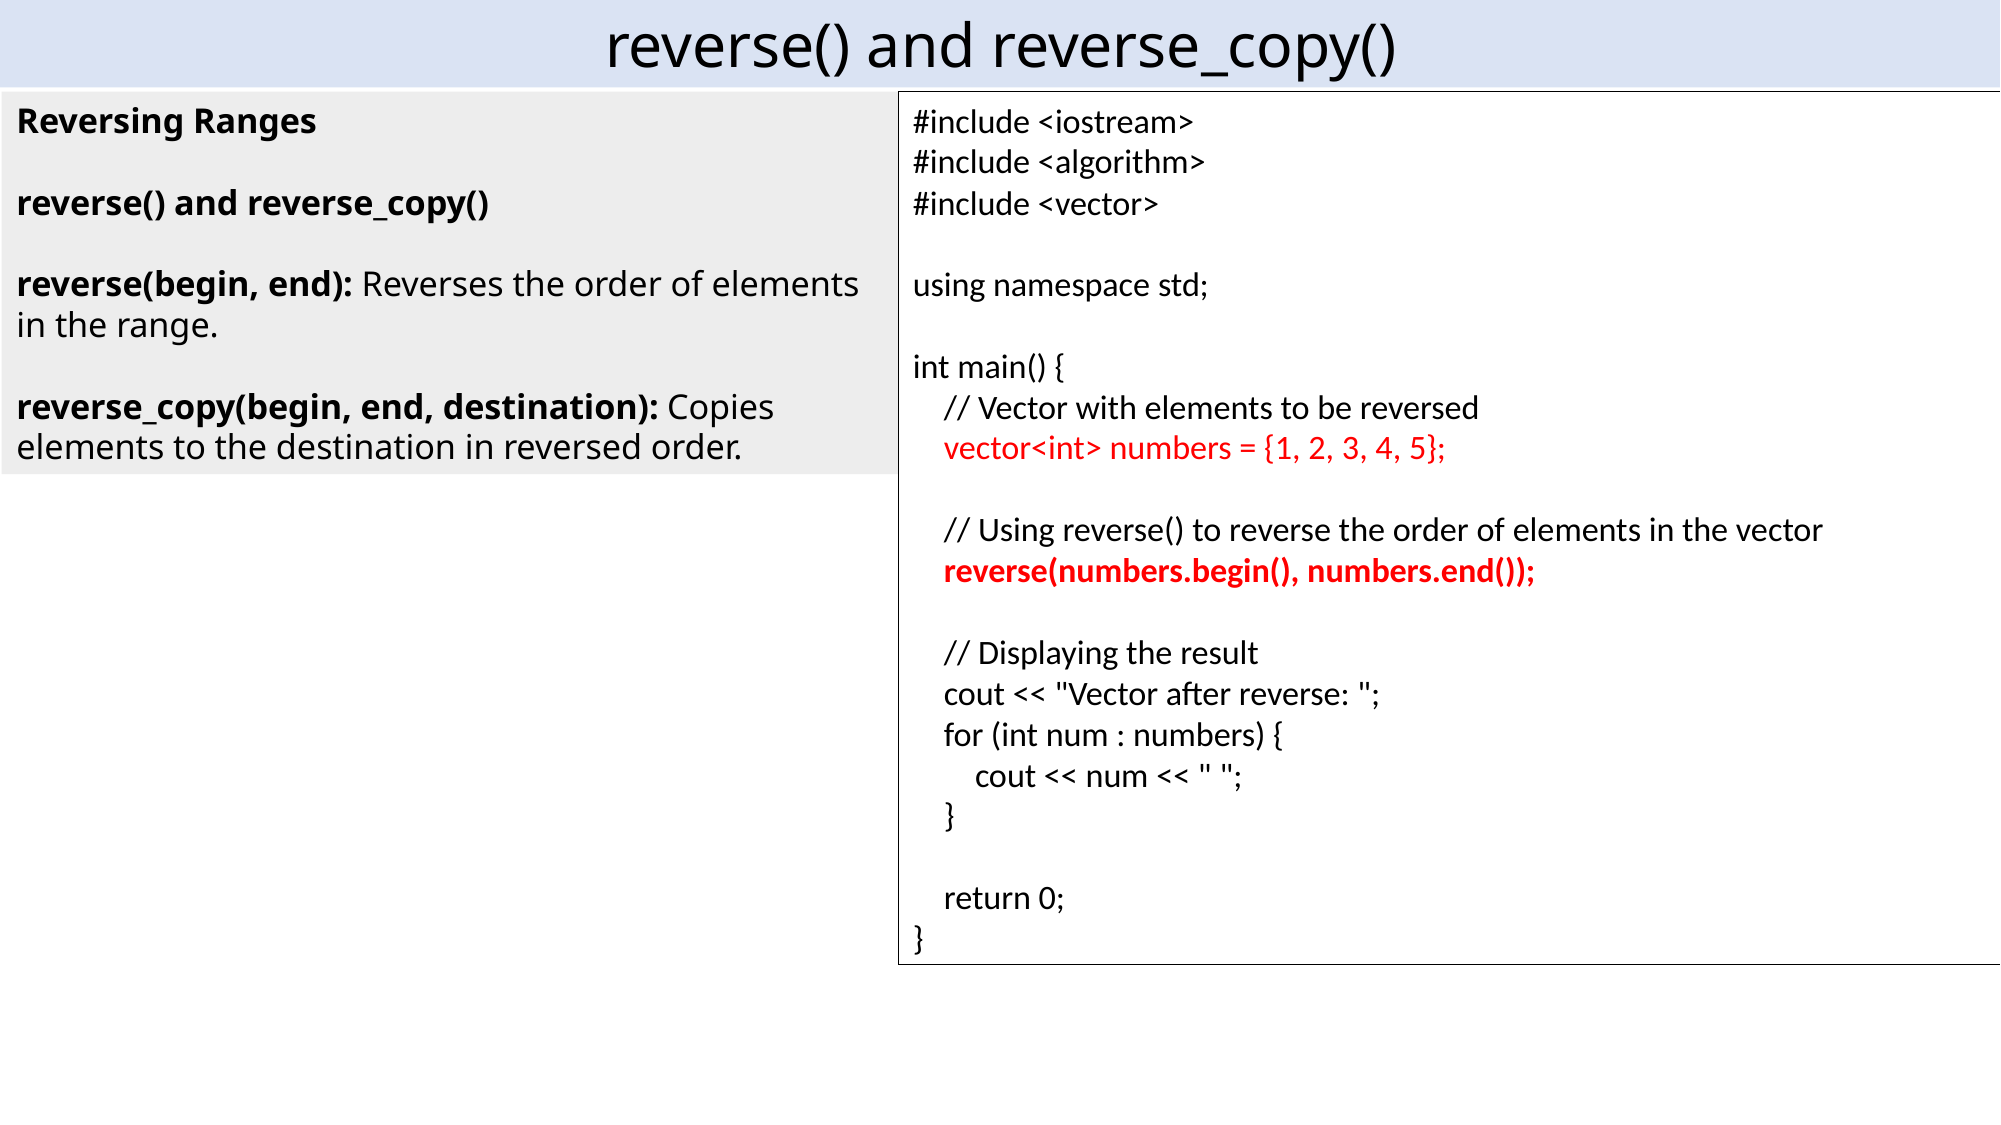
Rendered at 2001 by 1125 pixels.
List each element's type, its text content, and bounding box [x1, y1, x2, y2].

text_box #include <iostream> #include <algorithm> #include <vector> using namespace std; int main() { // Vector with elements to be reversed vector<int> numbers = {1, 2, 3, 4, 5}; // Using reverse() to reverse the order of elements in the vector reverse(numbers.begin(), numbers.end()); // Displaying the result cout << "Vector after reverse: "; for (int num : numbers) { cout << num << " "; } return 0; } [898, 91, 2000, 965]
text_box Reversing Ranges reverse() and reverse_copy() reverse(begin, end): Reverses the order of elements in the range. reverse_copy(begin, end, destination): Copies elements to the destination in reversed order. [1, 91, 898, 475]
text_box reverse() and reverse_copy() [0, 0, 2000, 88]
